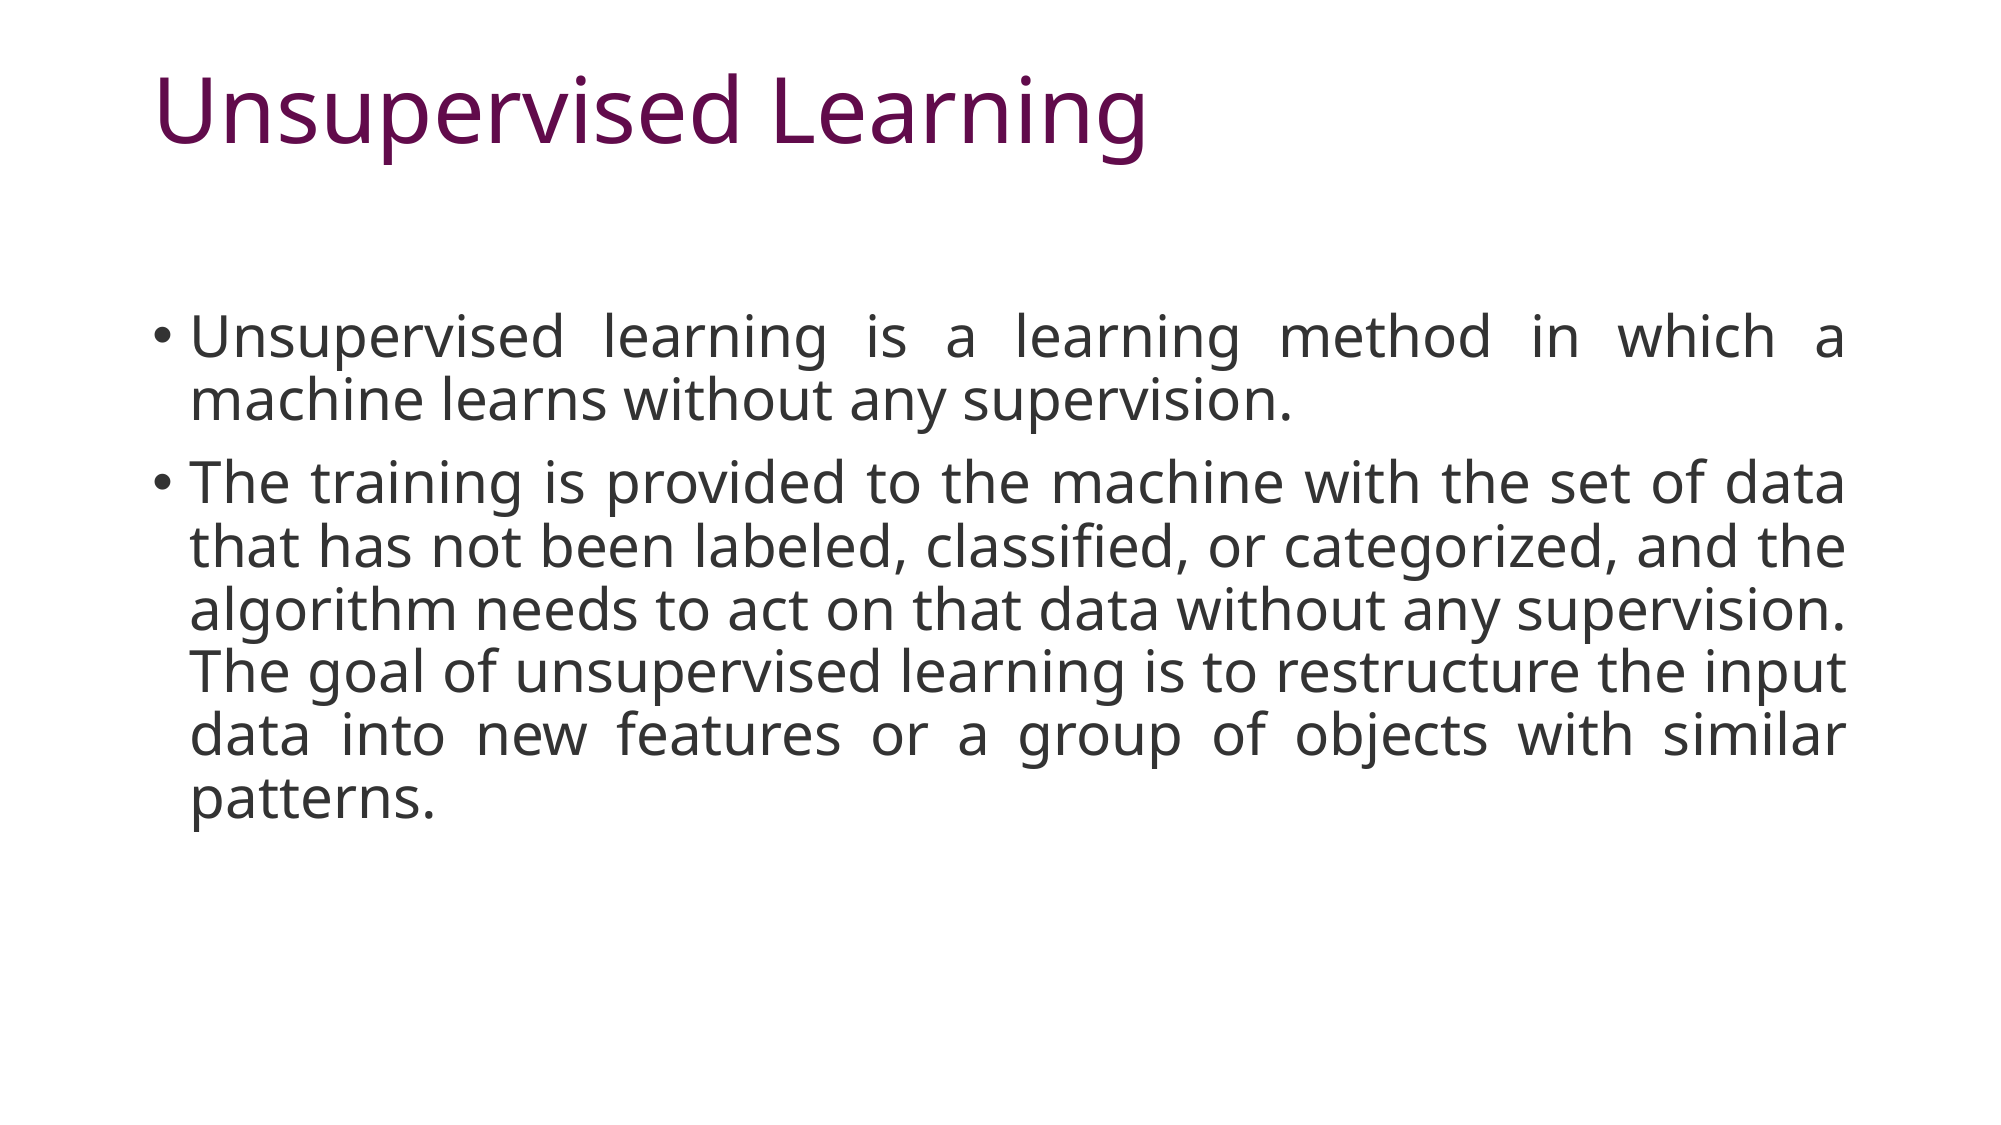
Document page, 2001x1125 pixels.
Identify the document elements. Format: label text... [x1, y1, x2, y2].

list Unsupervised learning is a learning method in which a machine learns without any supervision. The training is provided to the machine with the set of data that has not been labeled, classified, or categorized, and the algorithm needs to act on that data without any supervision. The goal of unsupervised learning is to restructure the input data into new features or a group of objects with similar patterns. [137, 299, 1863, 1014]
title Unsupervised Learning [137, 59, 1863, 278]
